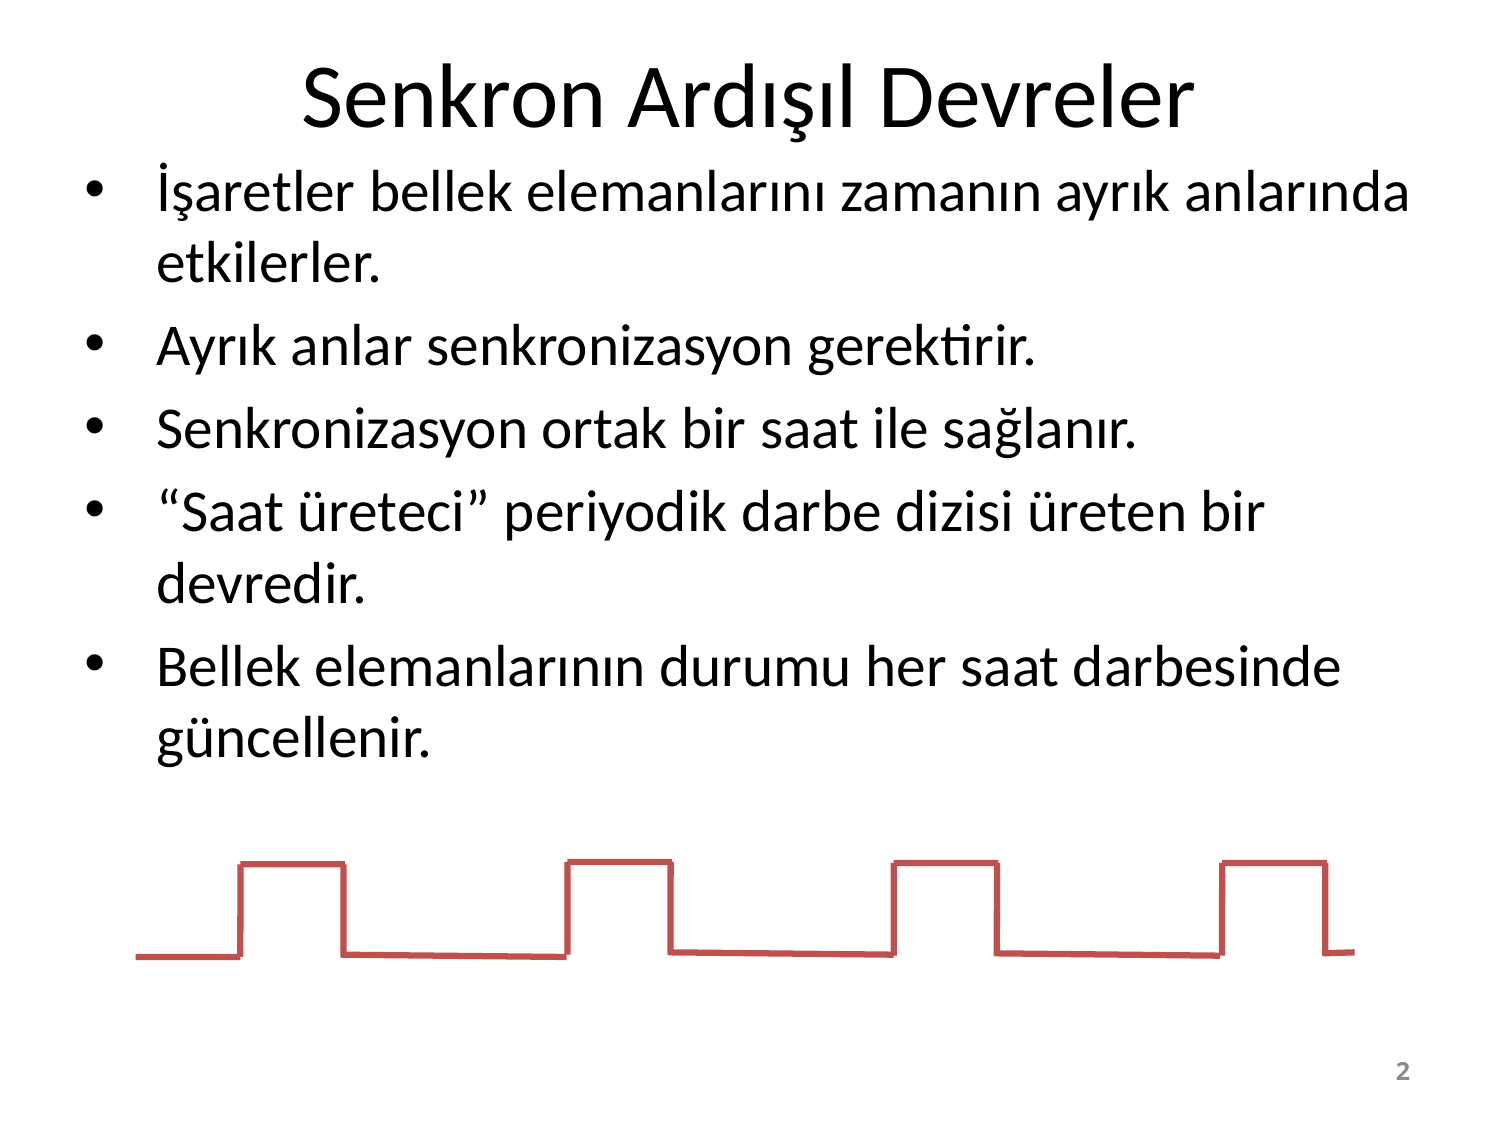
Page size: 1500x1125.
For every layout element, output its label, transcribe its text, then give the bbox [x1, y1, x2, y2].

slide_number 2 [1074, 1042, 1425, 1103]
list İşaretler bellek elemanlarını zamanın ayrık anlarında etkilerler. Ayrık anlar senkronizasyon gerektirir. Senkronizasyon ortak bir saat ile sağlanır. “Saat üreteci” periyodik darbe dizisi üreten bir devredir. Bellek elemanlarının durumu her saat darbesinde güncellenir. [37, 144, 1475, 784]
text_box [135, 861, 1355, 958]
title Senkron Ardışıl Devreler [75, 0, 1425, 144]
